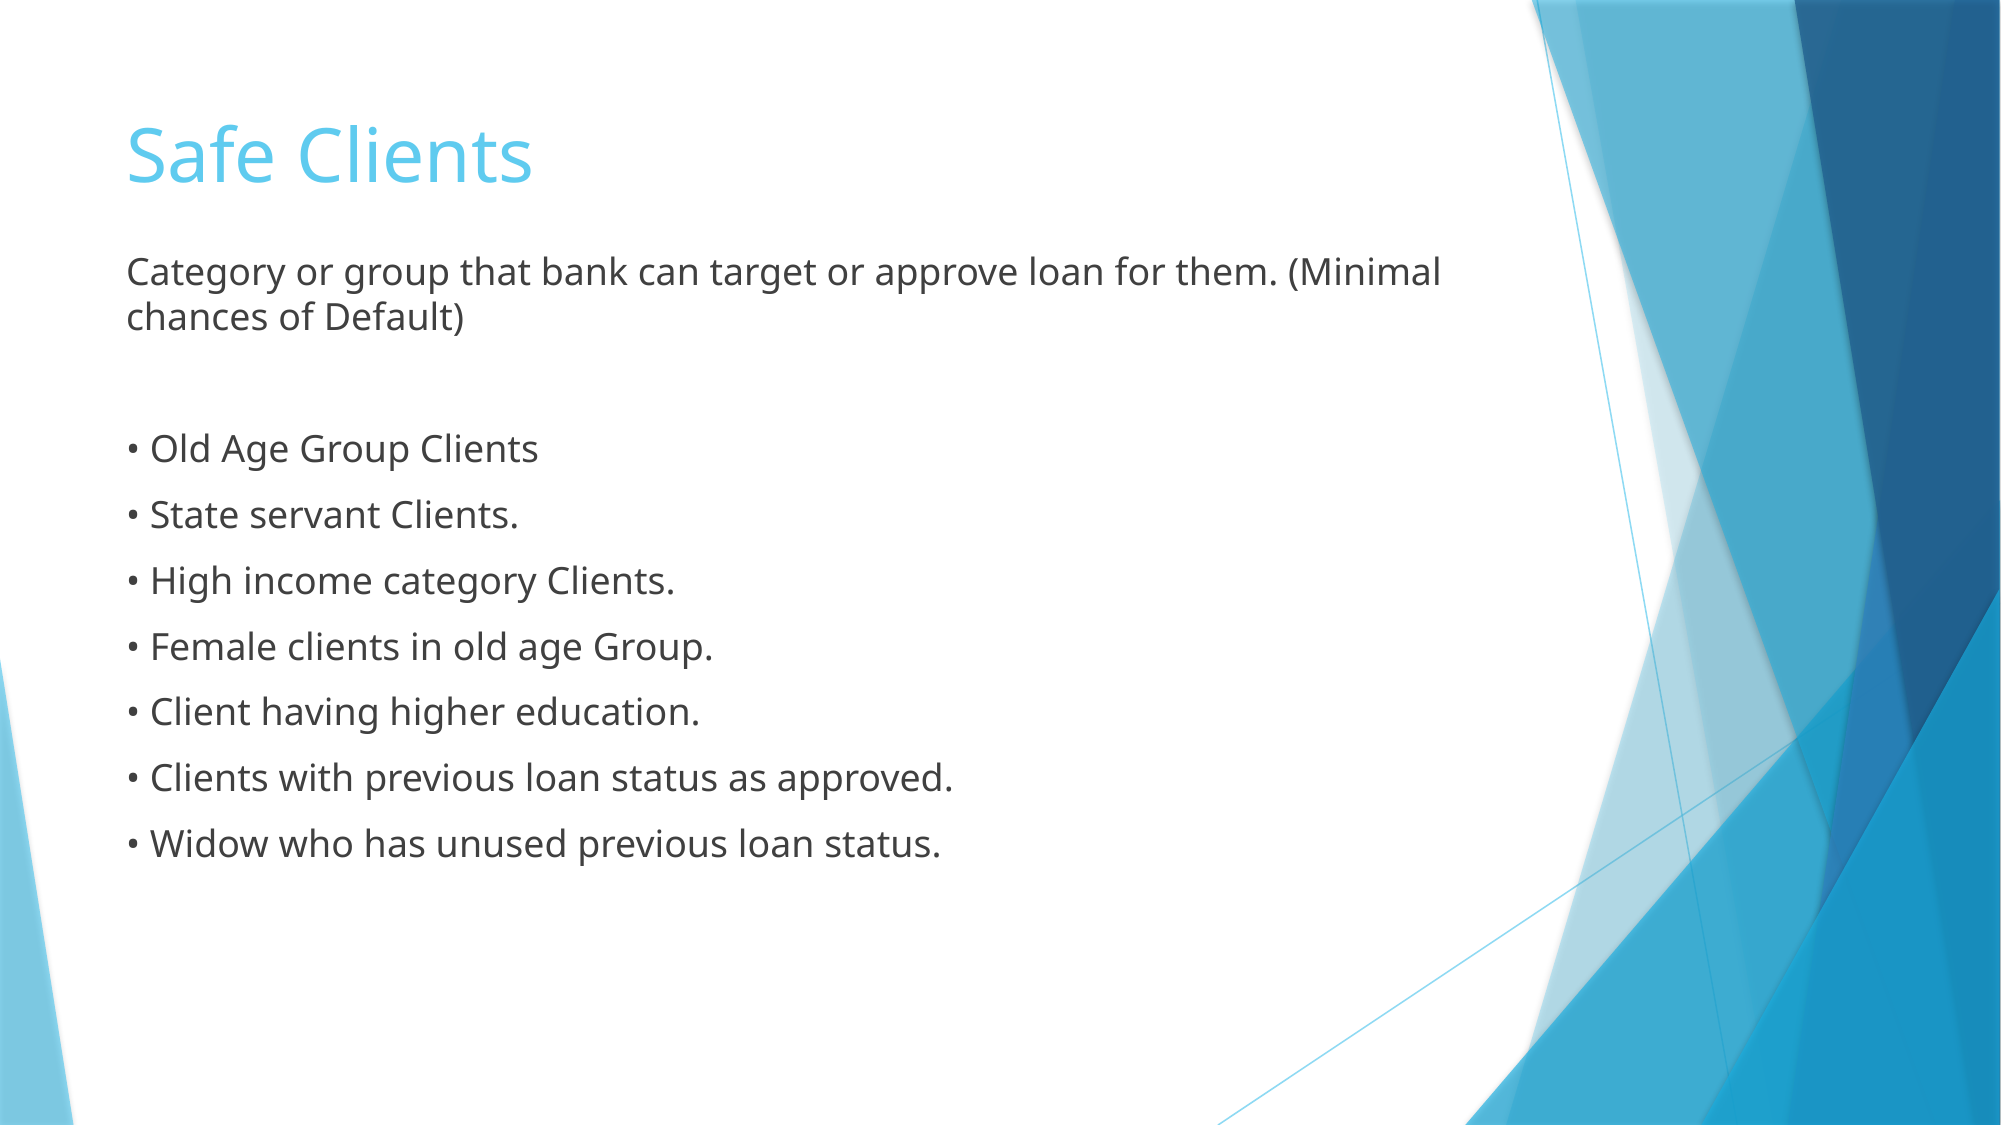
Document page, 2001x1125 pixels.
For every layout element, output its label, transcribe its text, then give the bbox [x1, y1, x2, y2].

list Category or group that bank can target or approve loan for them. (Minimal chances of Default) • Old Age Group Clients • State servant Clients. • High income category Clients. • Female clients in old age Group. • Client having higher education. • Clients with previous loan status as approved. • Widow who has unused previous loan status. [111, 240, 1522, 878]
title Safe Clients [111, 99, 1522, 240]
